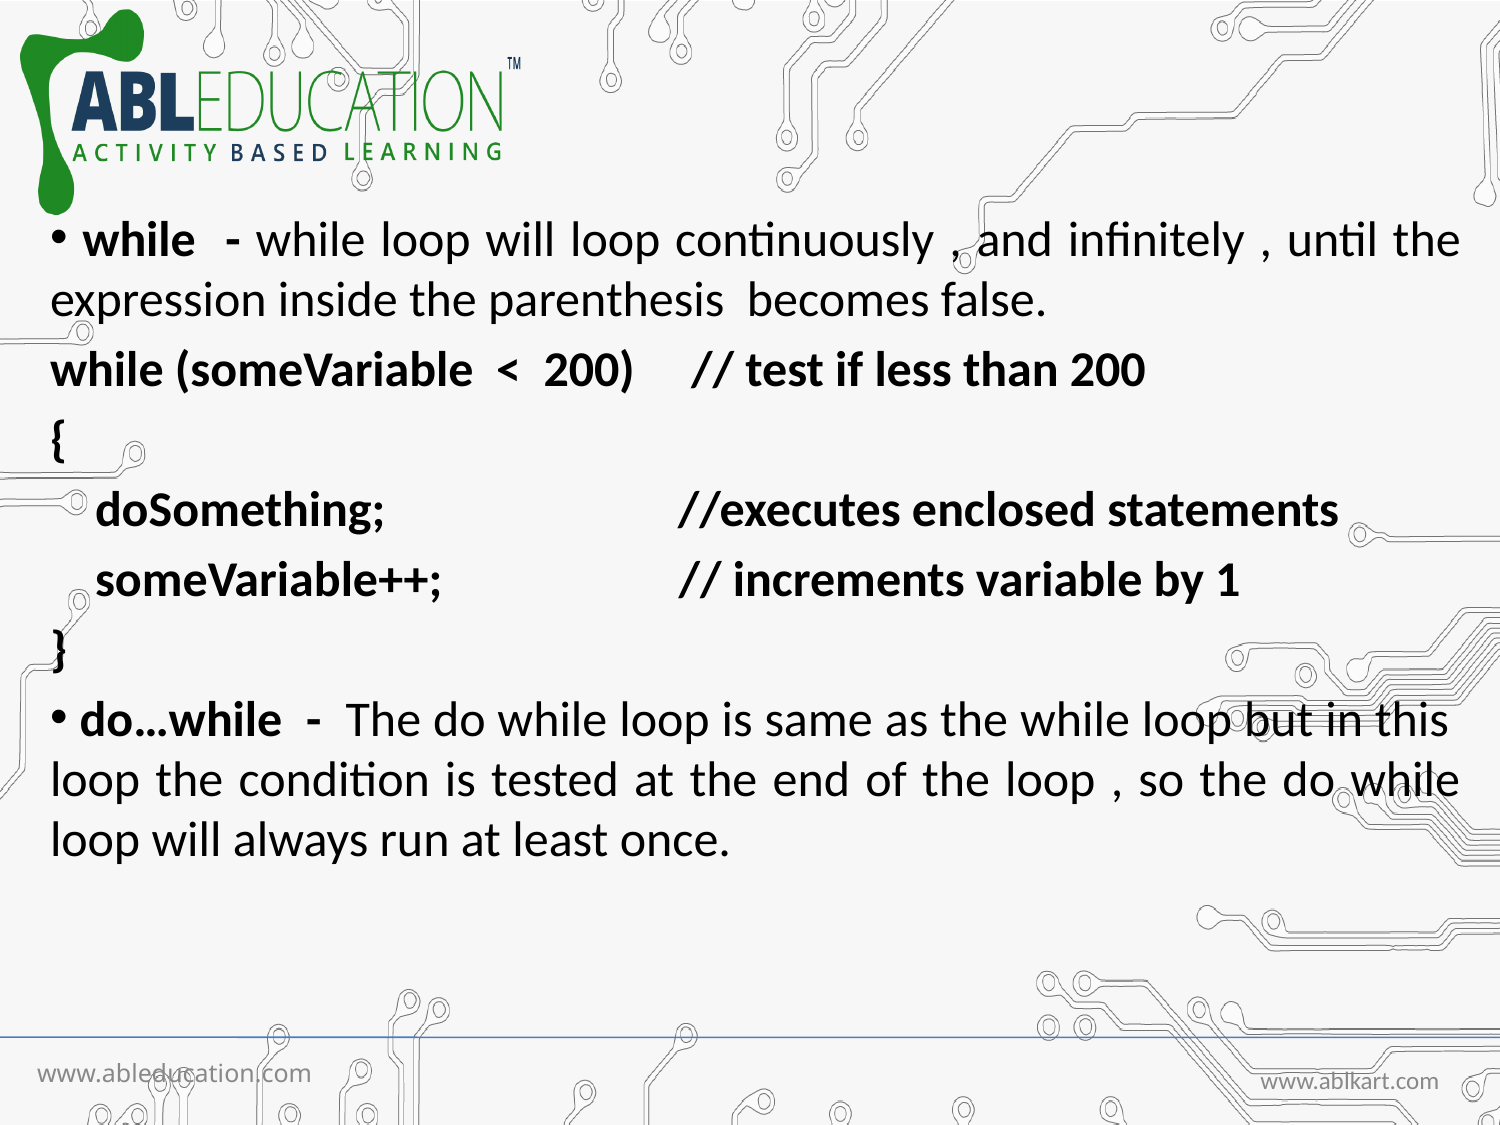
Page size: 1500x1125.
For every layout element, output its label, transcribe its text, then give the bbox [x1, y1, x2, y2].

picture [0, 1038, 1500, 1125]
text_box while - while loop will loop continuously , and infinitely , until the expression inside the parenthesis becomes false. while (someVariable < 200) // test if less than 200 { doSomething; //executes enclosed statements someVariable++; // increments variable by 1 } do…while - The do while loop is same as the while loop but in this loop the condition is tested at the end of the loop , so the do while loop will always run at least once. [35, 199, 1477, 996]
footer www.ableducation.com [0, 1045, 413, 1103]
text_box www.ablkart.com [1112, 1049, 1500, 1110]
picture [0, 0, 1500, 1036]
